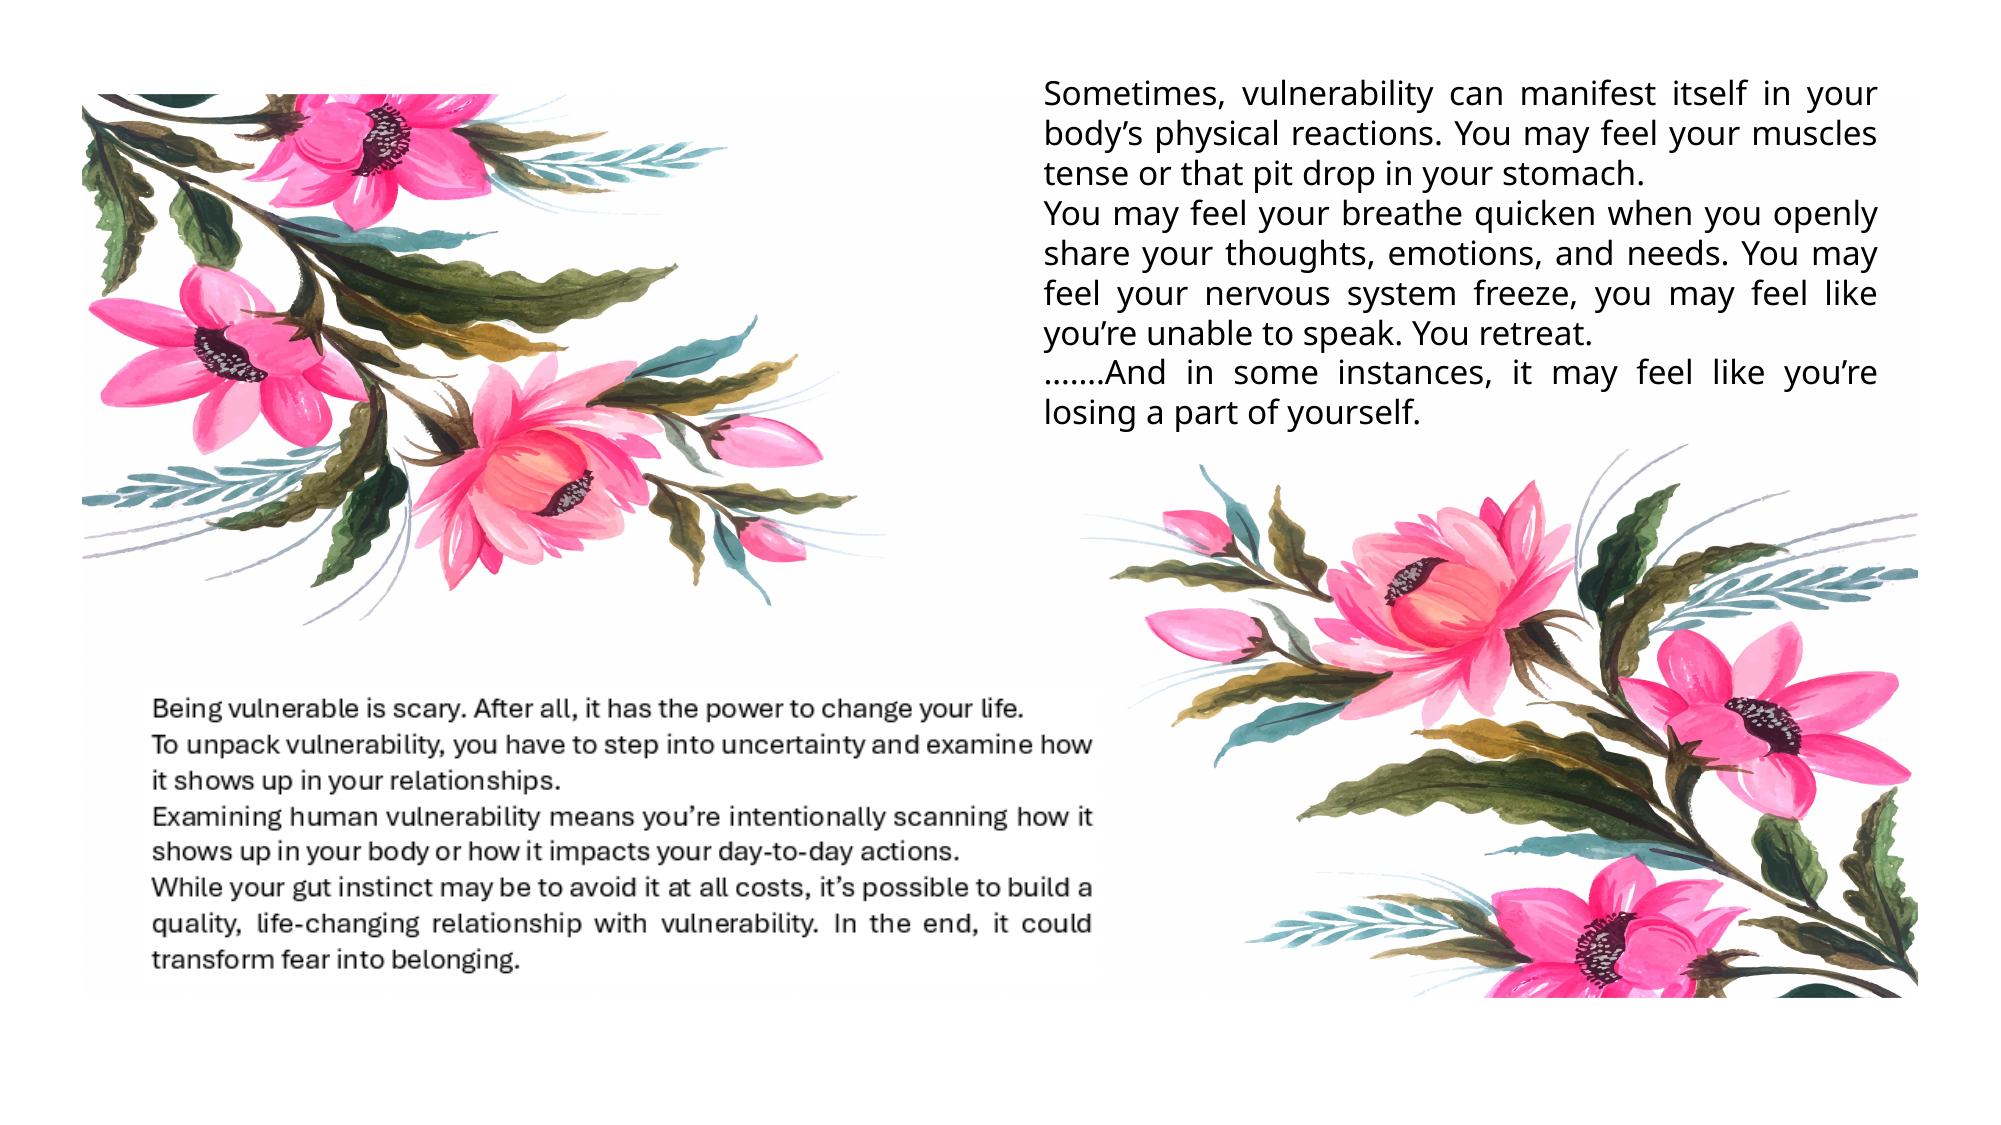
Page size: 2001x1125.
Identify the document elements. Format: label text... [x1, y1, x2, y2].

picture [82, 93, 1918, 999]
text_box Sometimes, vulnerability can manifest itself in your body’s physical reactions. You may feel your muscles tense or that pit drop in your stomach. You may feel your breathe quicken when you openly share your thoughts, emotions, and needs. You may feel your nervous system freeze, you may feel like you’re unable to speak. You retreat. …….And in some instances, it may feel like you’re losing a part of yourself. [1028, 64, 1895, 93]
